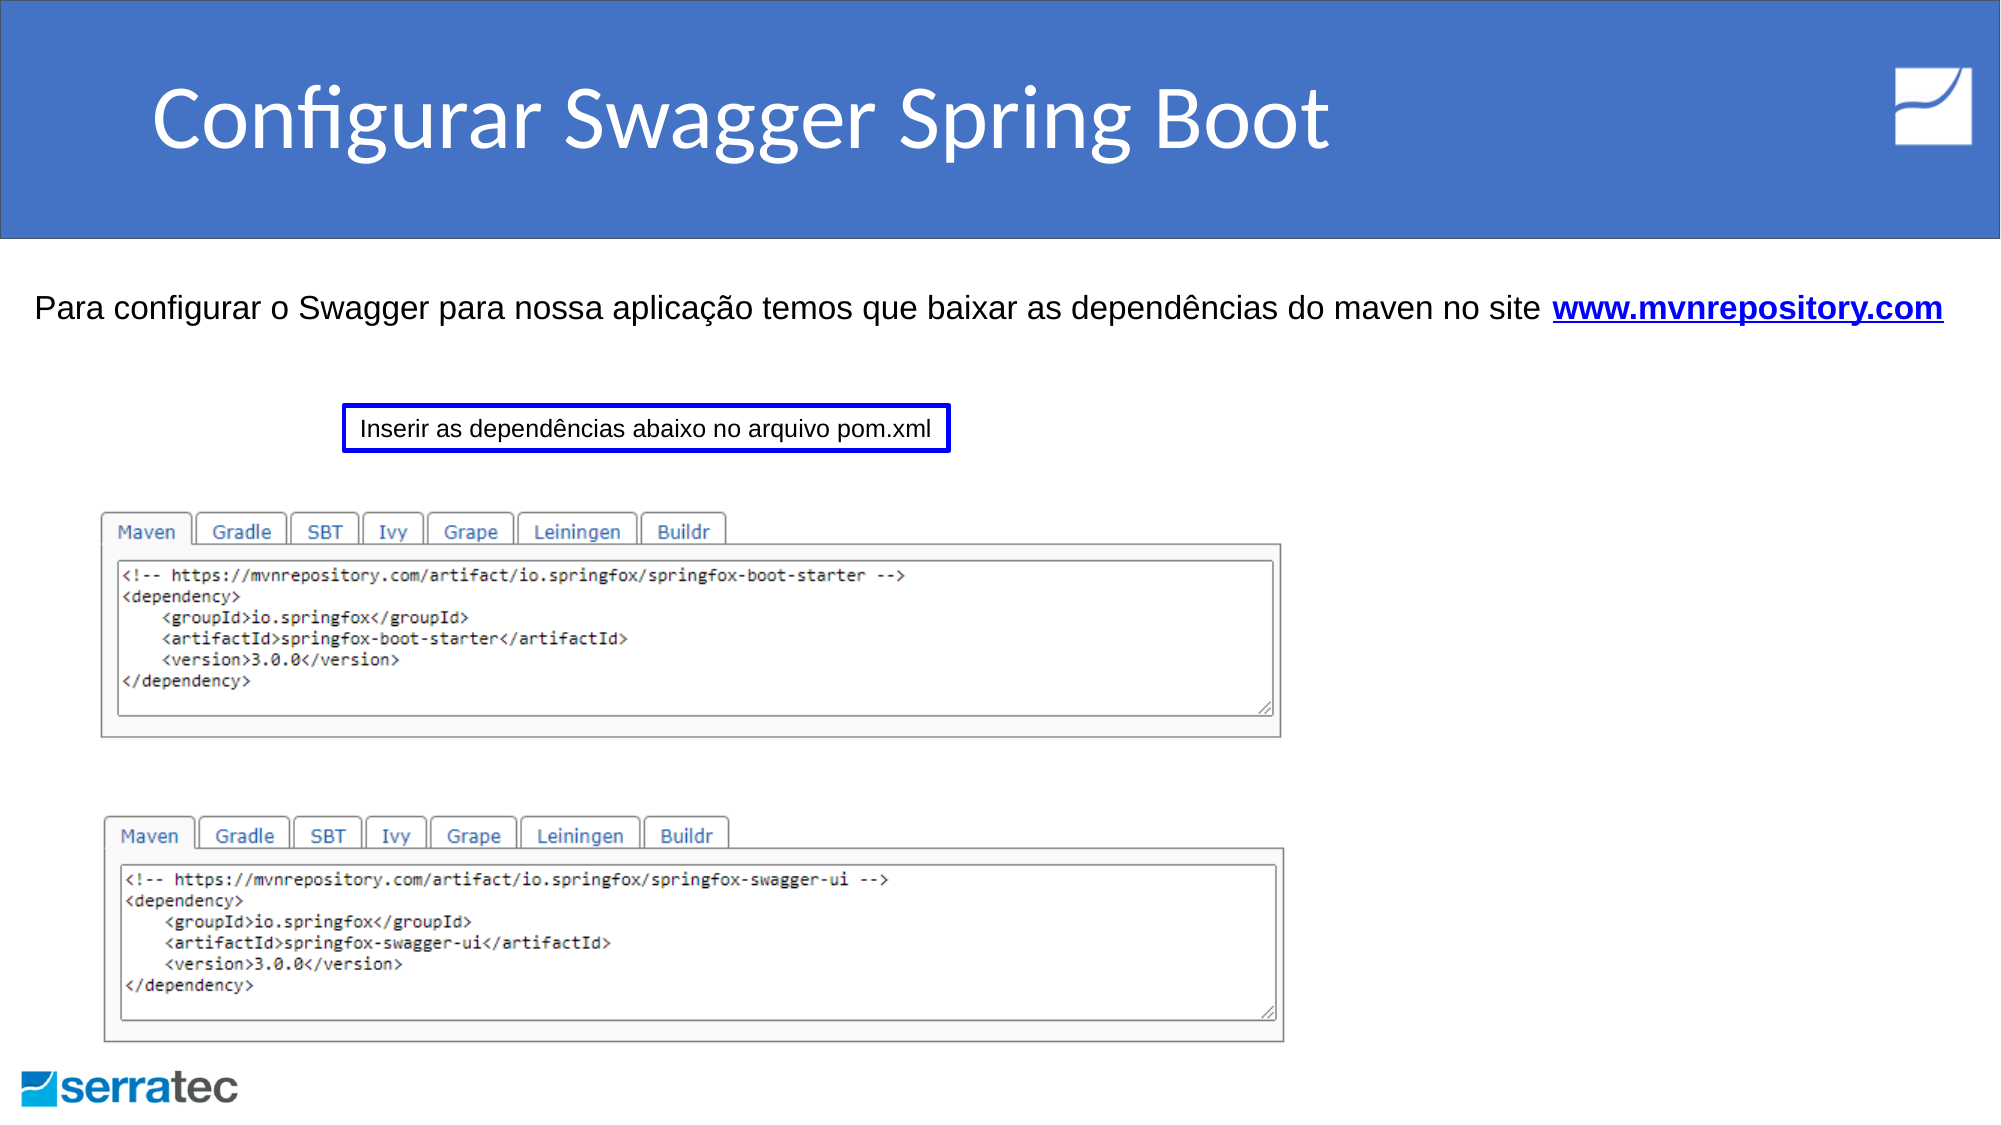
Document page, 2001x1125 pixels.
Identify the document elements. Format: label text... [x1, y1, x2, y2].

picture [14, 1064, 247, 1113]
text_box Inserir as dependências abaixo no arquivo pom.xml [343, 405, 949, 451]
picture [98, 505, 1286, 741]
text_box Para configurar o Swagger para nossa aplicação temos que baixar as dependências do maven no site www.mvnrepository.com [19, 278, 1981, 334]
picture [1895, 65, 1976, 148]
title Configurar Swagger Spring Boot [137, 9, 1863, 228]
picture [98, 807, 1295, 1044]
